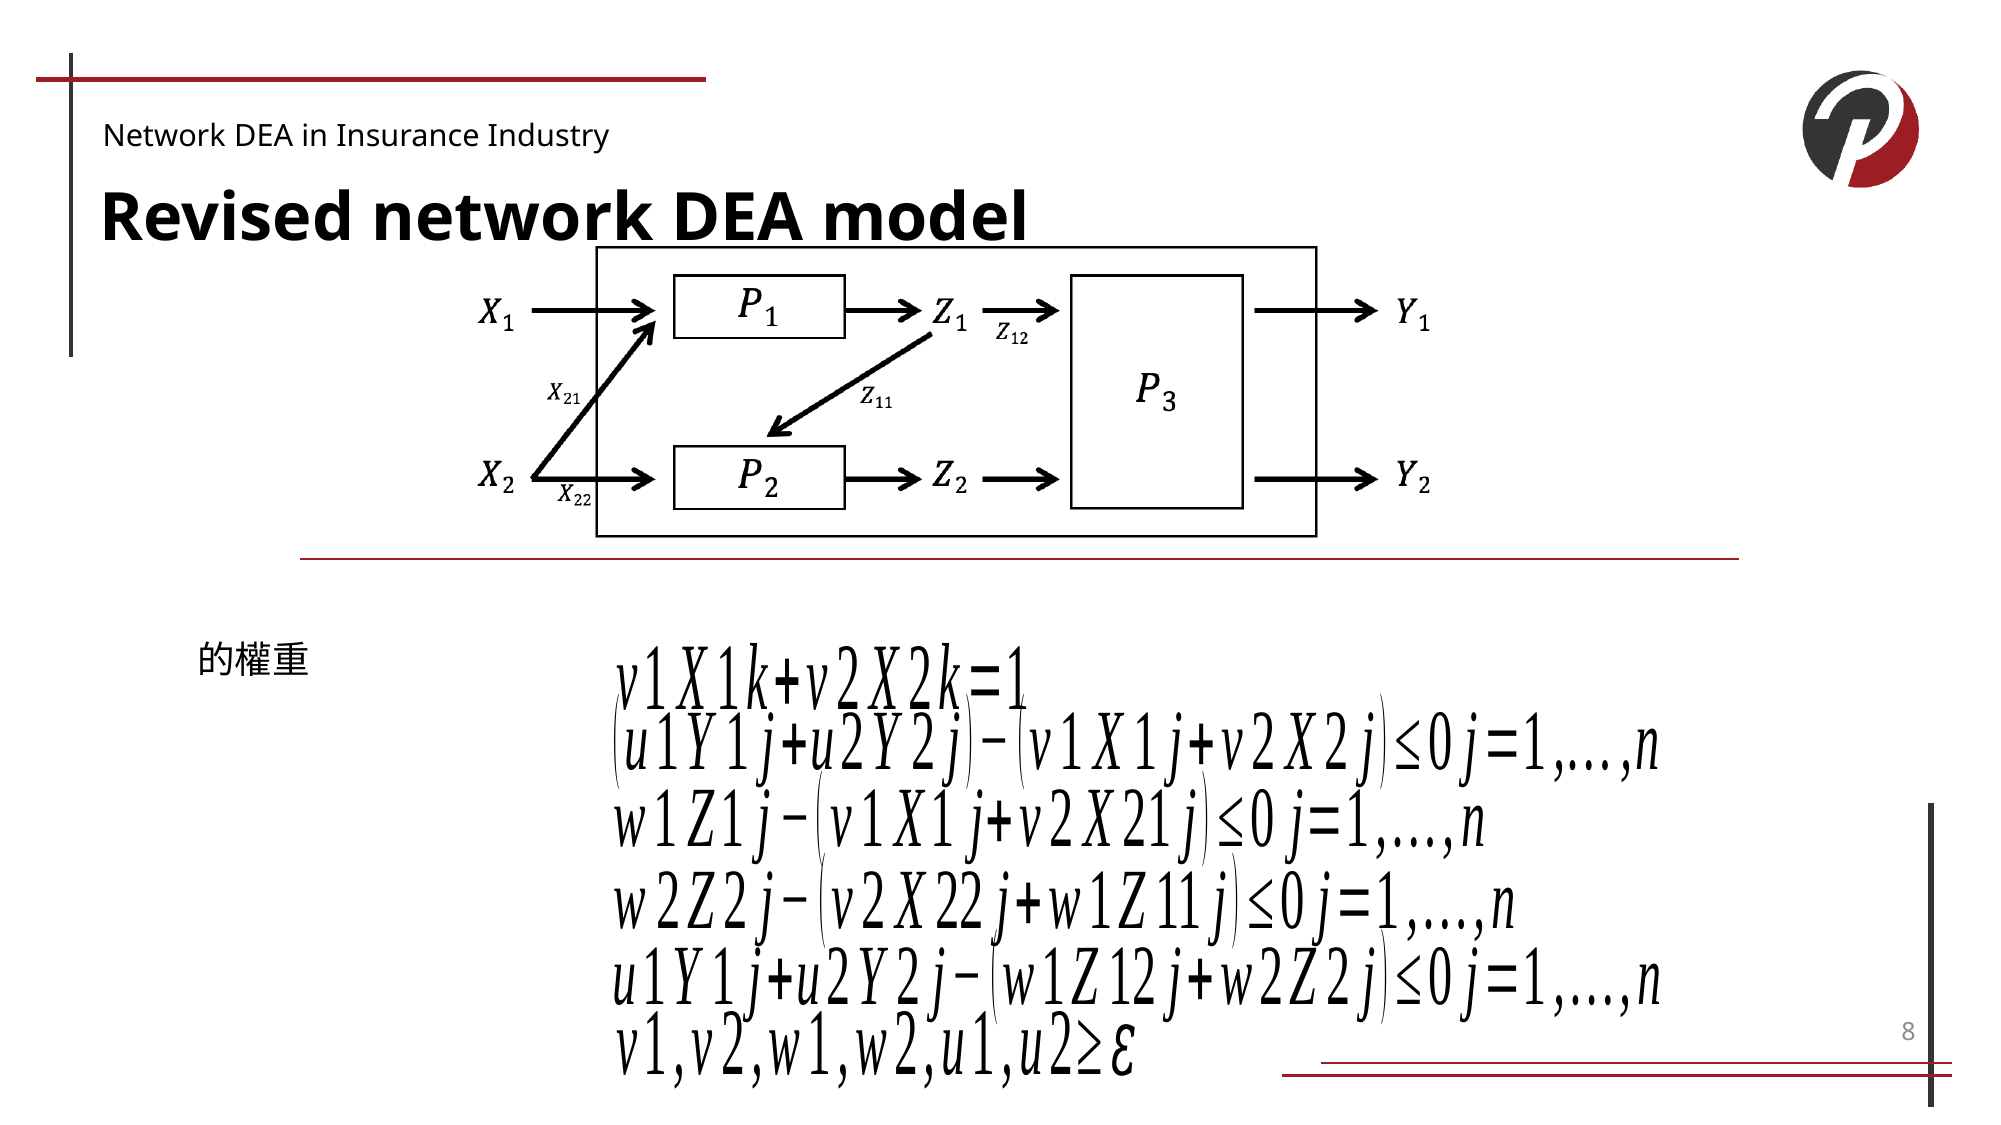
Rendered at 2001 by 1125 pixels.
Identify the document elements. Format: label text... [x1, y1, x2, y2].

slide_number 8 [1710, 1002, 1931, 1063]
picture [1772, 55, 1931, 200]
picture [462, 245, 1448, 538]
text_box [467, 571, 1662, 1098]
text_box Revised network DEA model [84, 86, 1500, 262]
